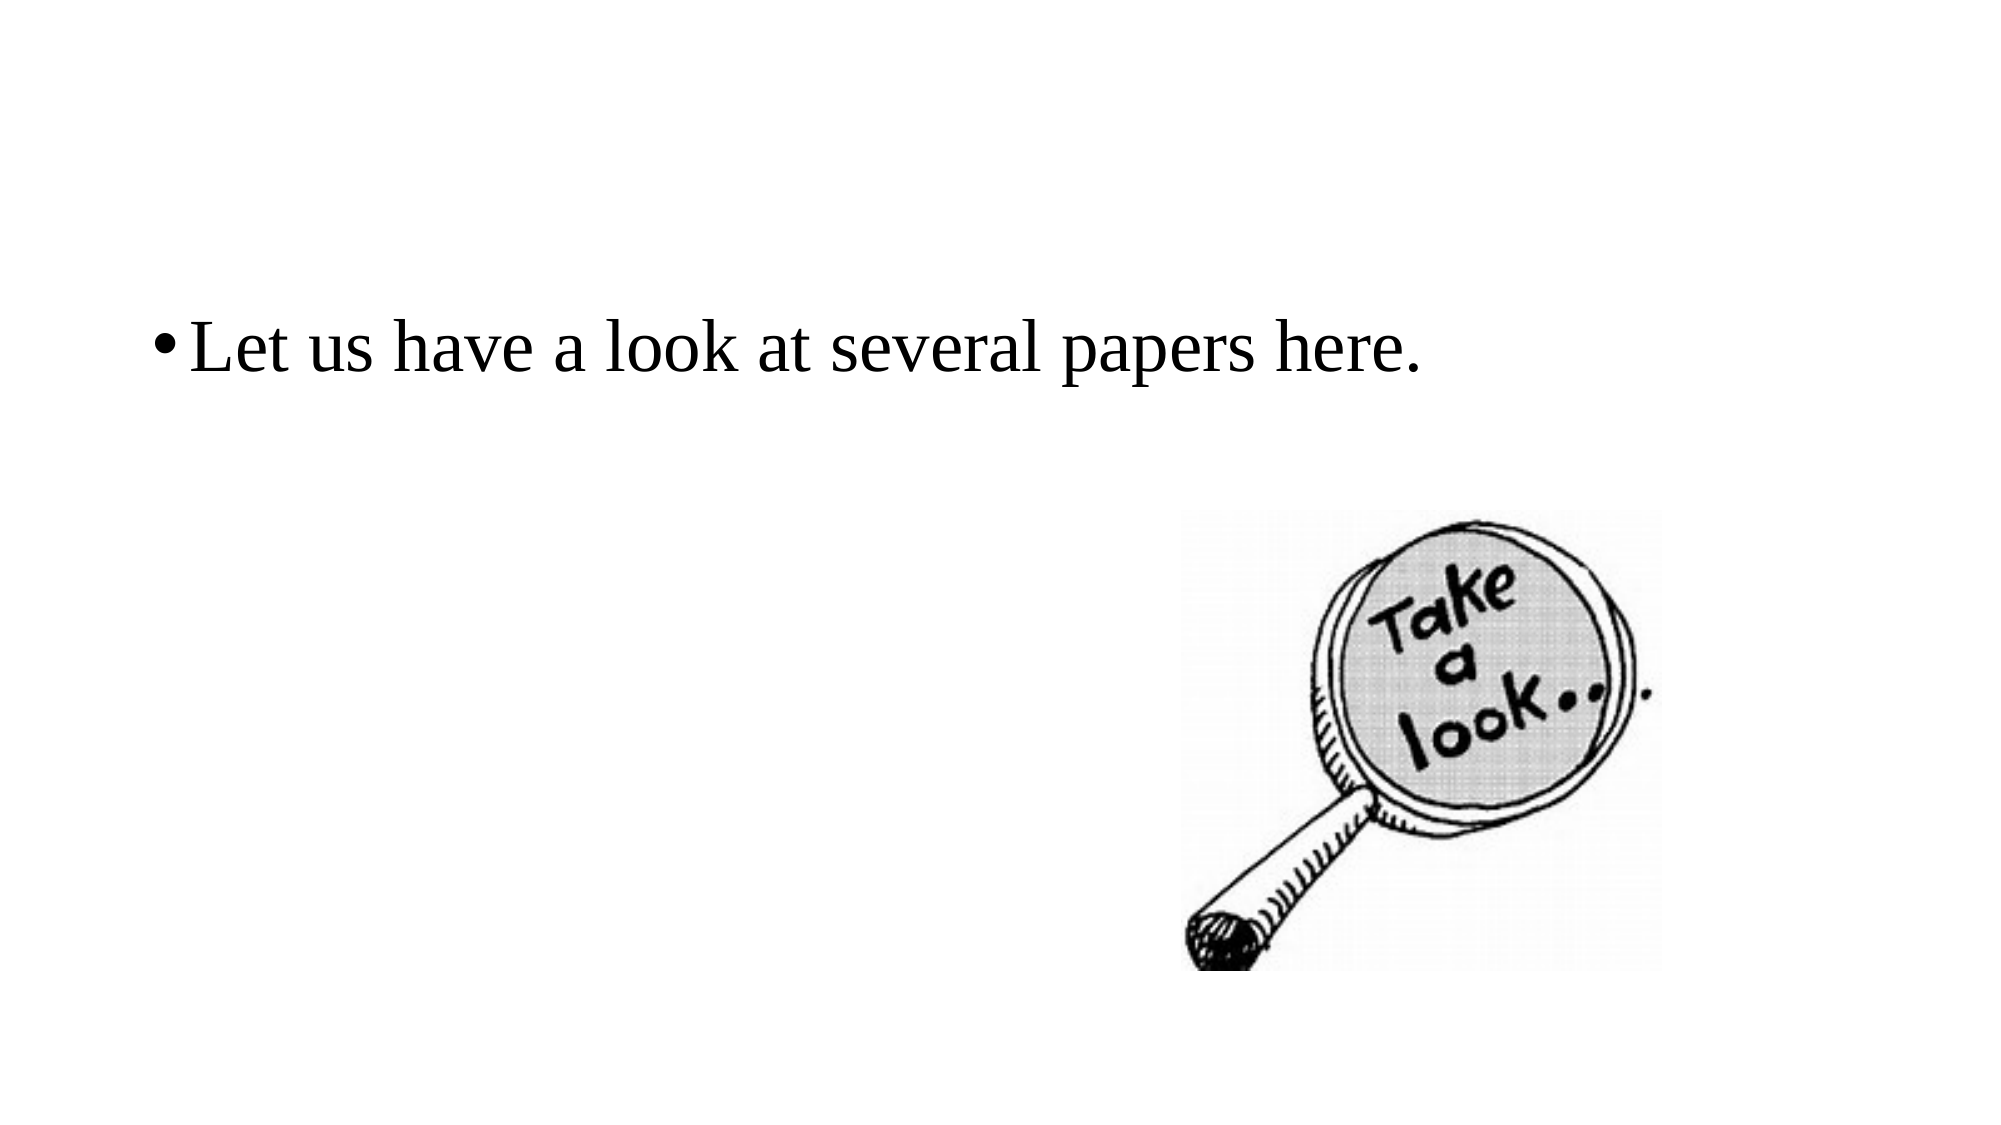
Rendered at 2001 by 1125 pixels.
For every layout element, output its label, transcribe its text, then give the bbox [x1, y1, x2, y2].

list Let us have a look at several papers here. [137, 299, 1863, 1014]
picture [1181, 510, 1662, 971]
